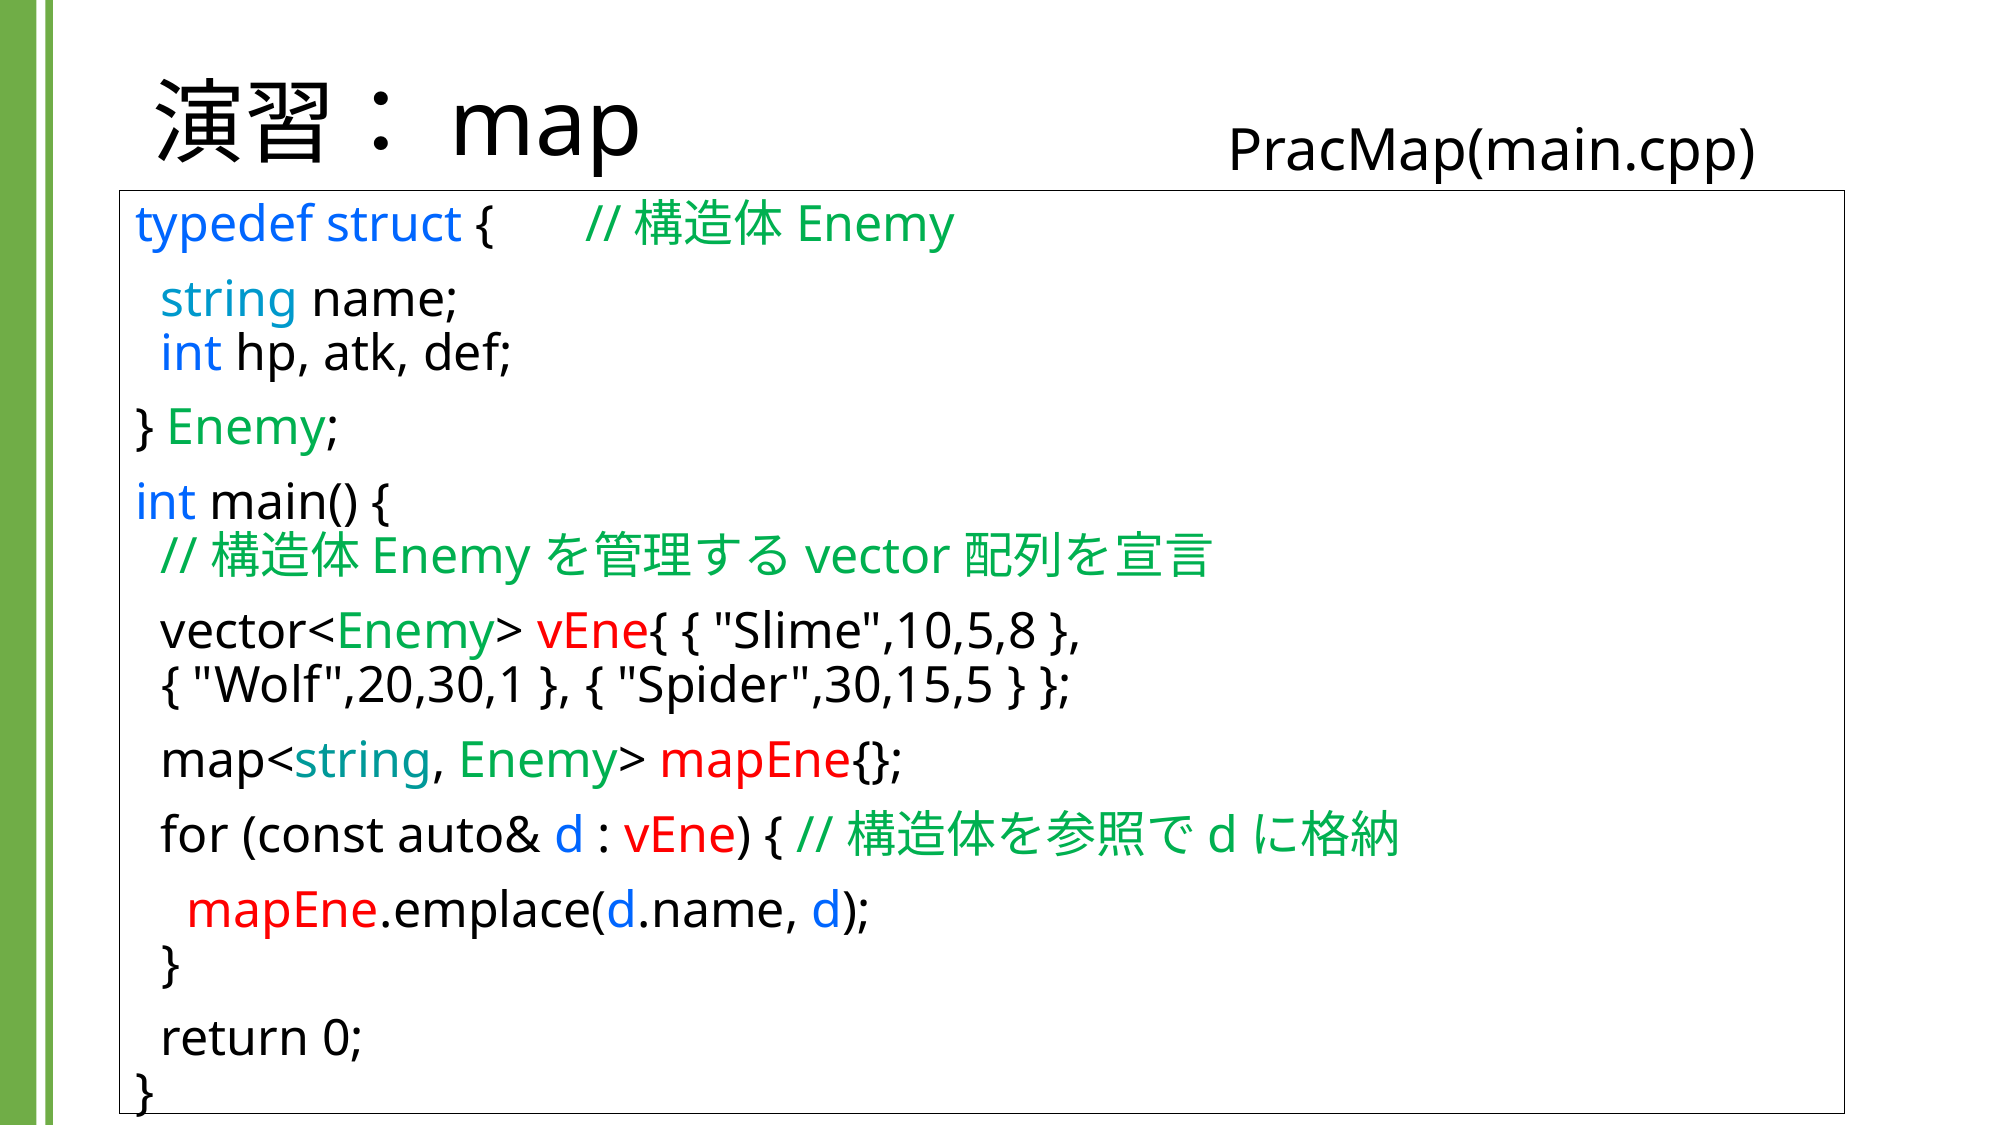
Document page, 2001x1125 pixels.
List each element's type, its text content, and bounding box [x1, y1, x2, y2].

text_box PracMap(main.cpp) [1212, 104, 1771, 190]
list typedef struct { //構造体Enemy string name; int hp, atk, def; } Enemy; int main() { //構造体Enemyを管理するvector配列を宣言 vector<Enemy> vEne{ { "Slime",10,5,8 }, { "Wolf",20,30,1 }, { "Spider",30,15,5 } }; map<string, Enemy> mapEne{}; for (const auto& d : vEne) { //構造体を参照でdに格納 mapEne.emplace(d.name, d); } return 0; } [119, 190, 1845, 1114]
title 演習：map [137, 59, 1863, 191]
